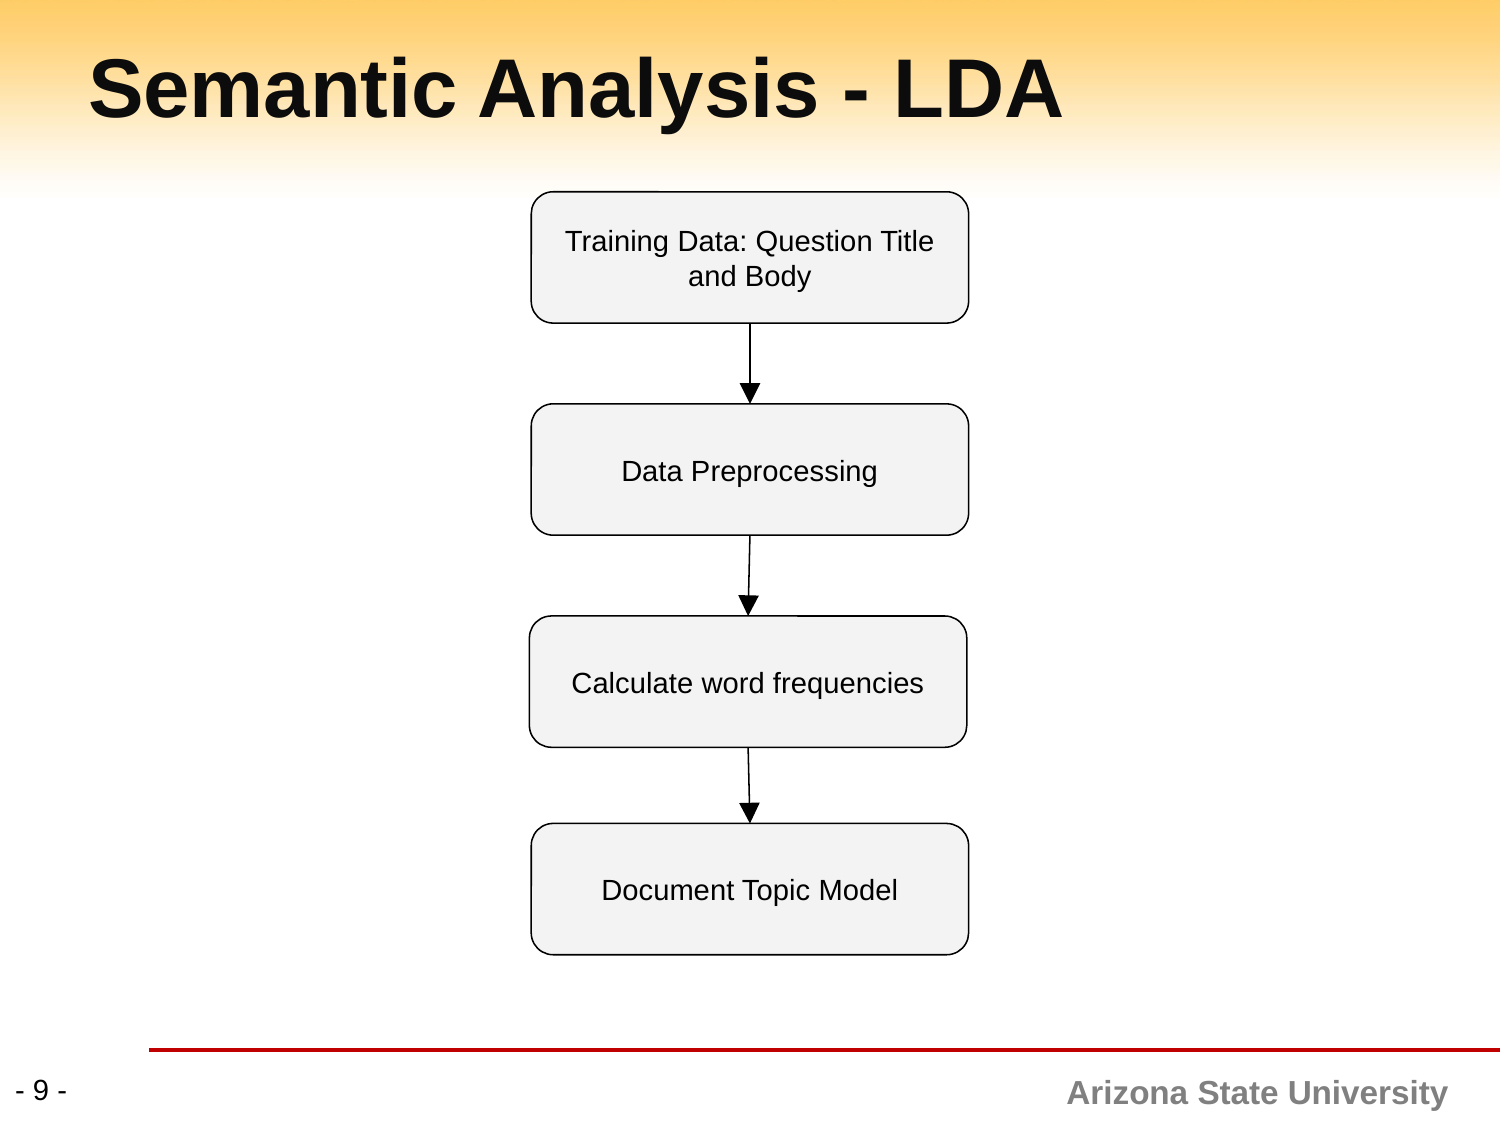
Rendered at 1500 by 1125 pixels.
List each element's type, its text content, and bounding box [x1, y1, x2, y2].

picture [0, 0, 1500, 198]
title Semantic Analysis - LDA [73, 18, 1424, 150]
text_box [747, 746, 751, 824]
text_box Data Preprocessing [531, 403, 969, 536]
text_box Document Topic Model [531, 823, 969, 955]
text_box Calculate word frequencies [529, 615, 967, 748]
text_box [747, 534, 751, 617]
slide_number - 9 - [0, 1064, 113, 1125]
text_box Training Data: Question Title and Body [531, 191, 969, 324]
